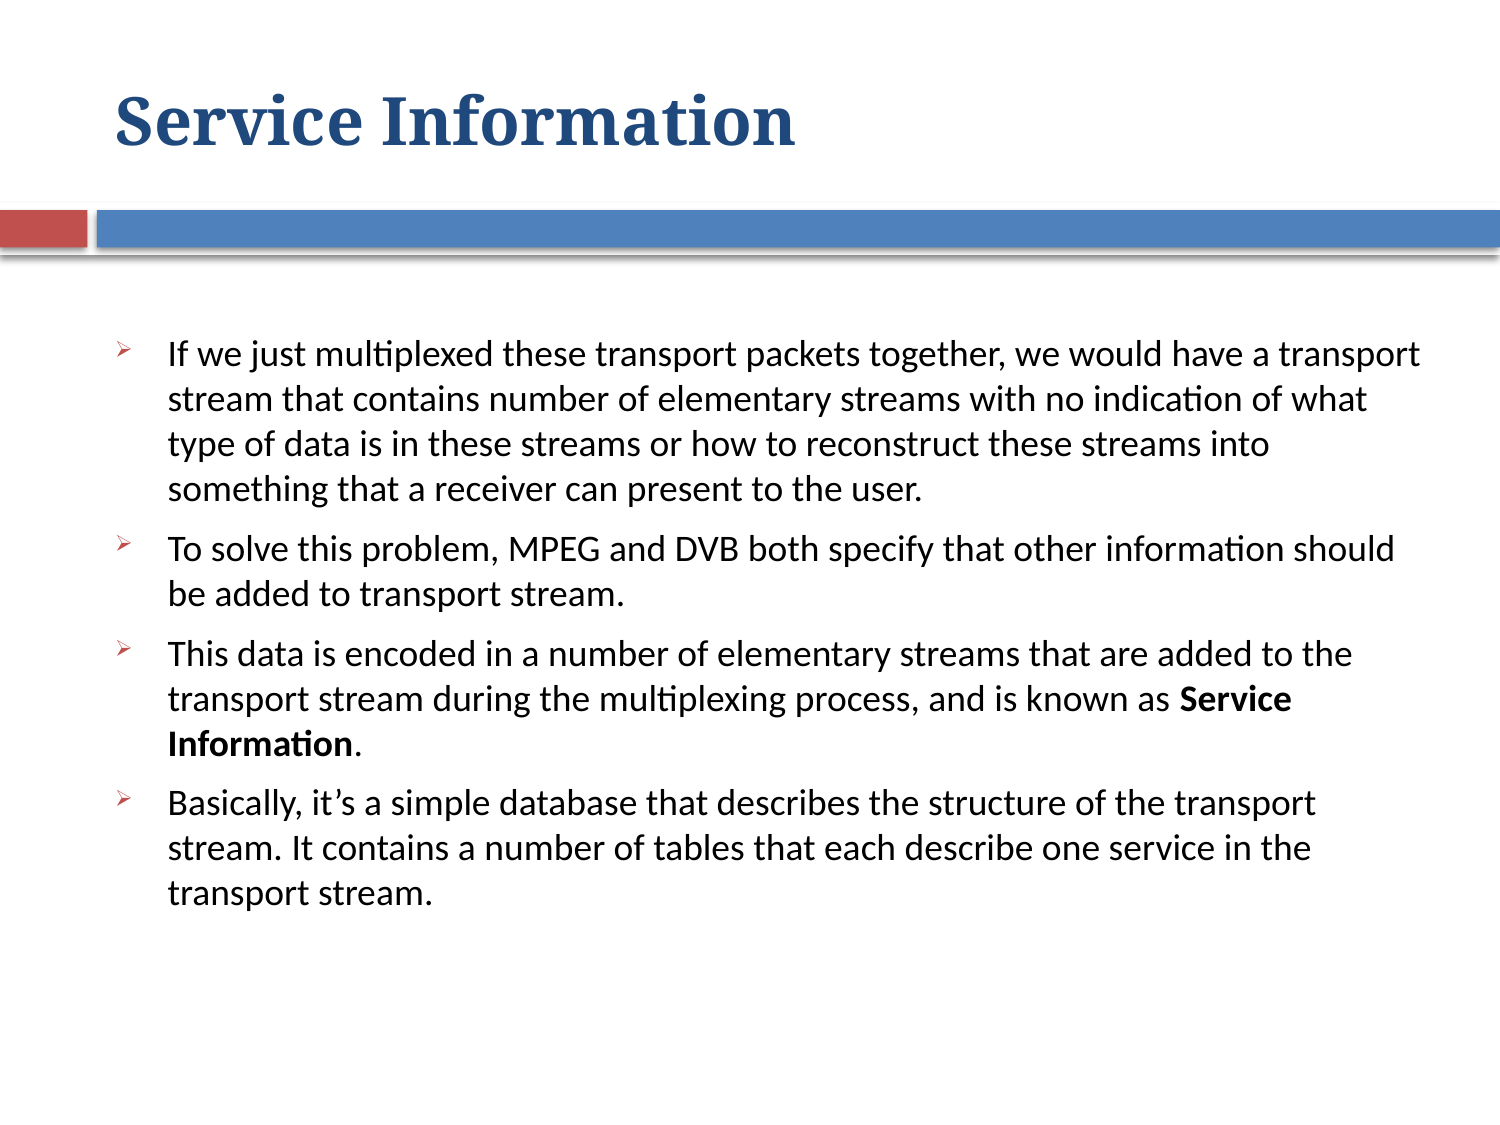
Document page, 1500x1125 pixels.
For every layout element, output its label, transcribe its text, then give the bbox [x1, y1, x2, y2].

list If we just multiplexed these transport packets together, we would have a transport stream that contains number of elementary streams with no indication of what type of data is in these streams or how to reconstruct these streams into something that a receiver can present to the user. To solve this problem, MPEG and DVB both specify that other information should be added to transport stream. This data is encoded in a number of elementary streams that are added to the transport stream during the multiplexing process, and is known as Service Information. Basically, it’s a simple database that describes the structure of the transport stream. It contains a number of tables that each describe one service in the transport stream. [100, 262, 1438, 1000]
title Service Information [100, 37, 1438, 200]
